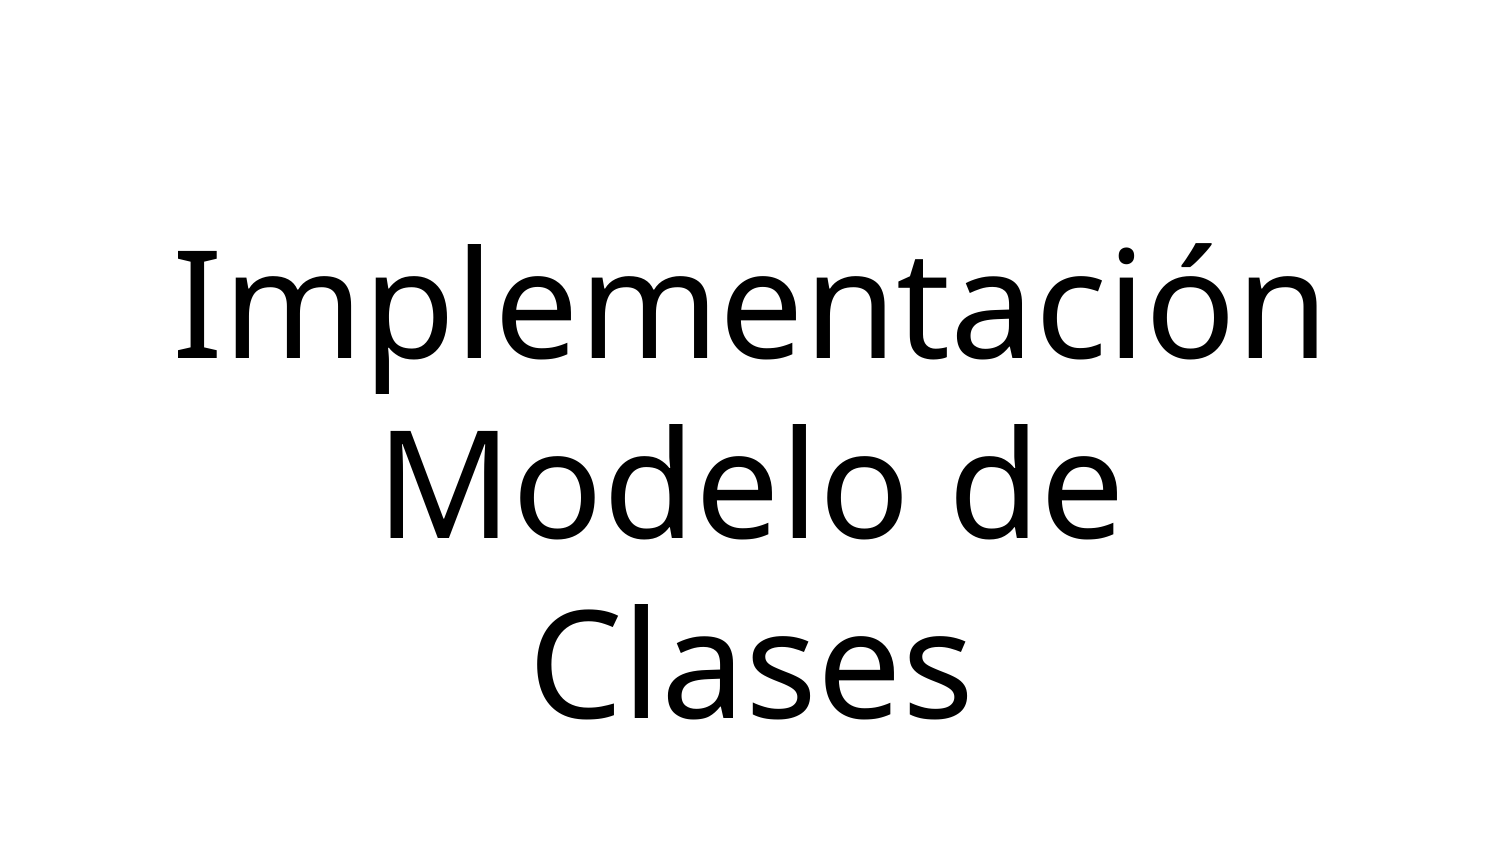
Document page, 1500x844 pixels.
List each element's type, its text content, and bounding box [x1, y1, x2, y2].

text_box Implementación Modelo de Clases [129, 193, 1373, 764]
